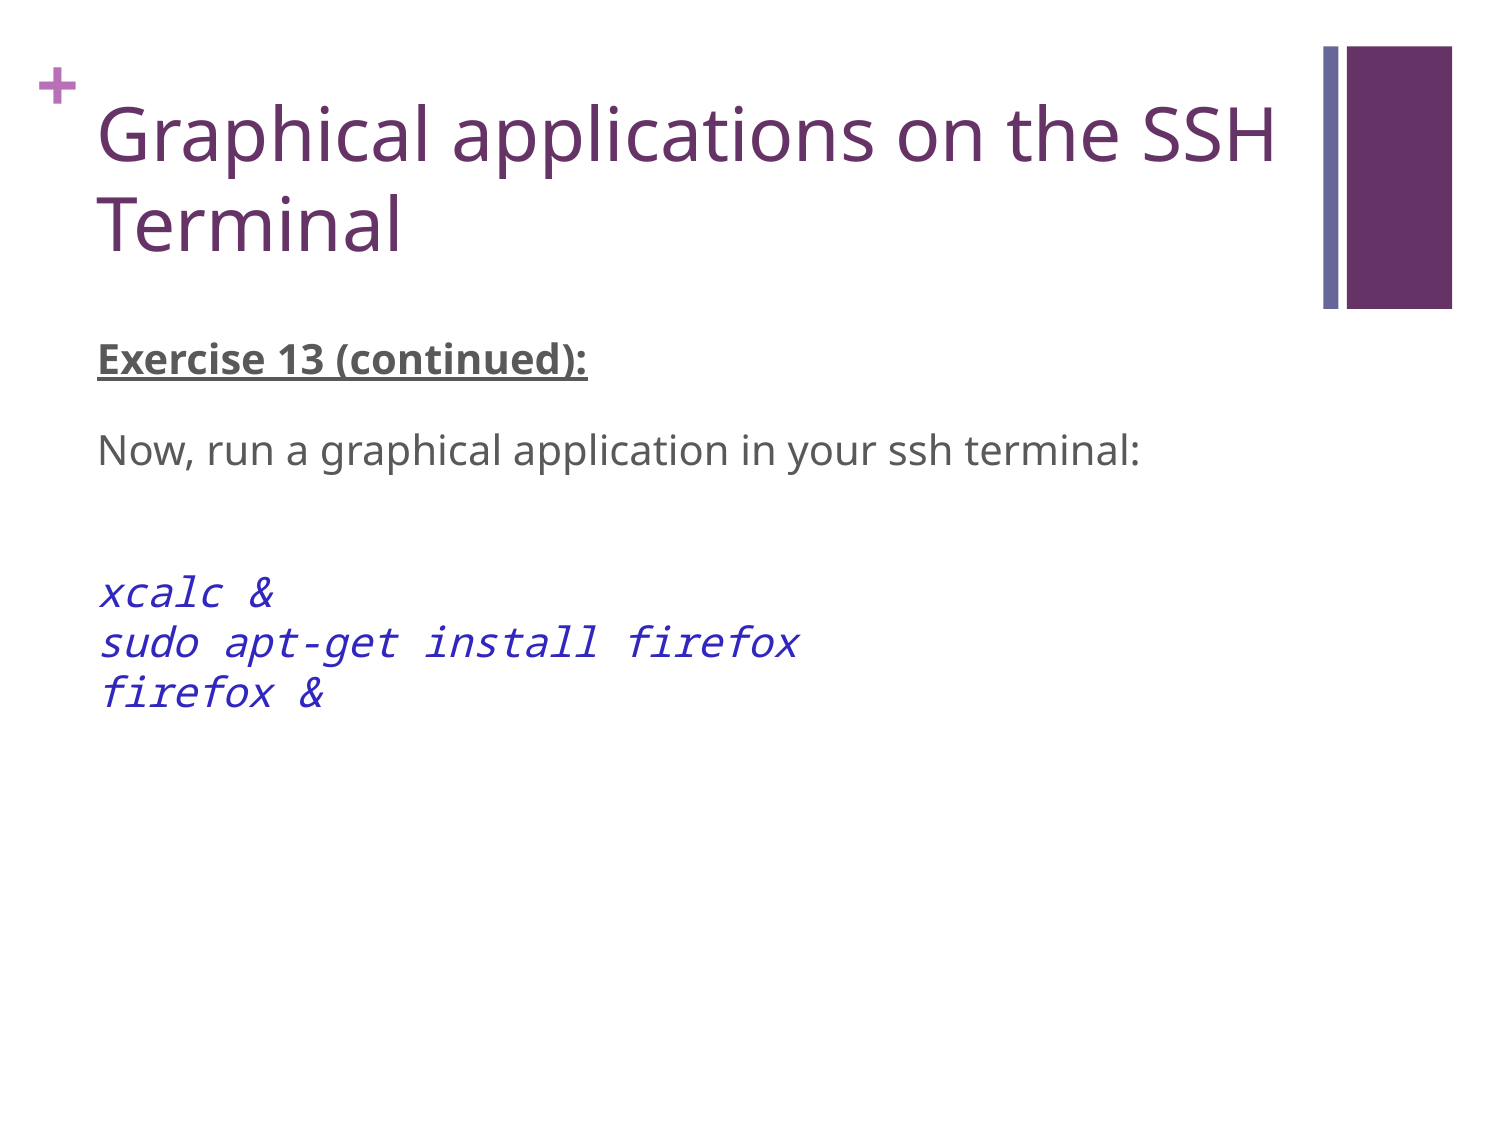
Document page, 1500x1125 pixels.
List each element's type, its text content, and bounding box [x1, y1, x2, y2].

list Exercise 13 (continued): Now, run a graphical application in your ssh terminal: xcalc & sudo apt-get install firefox firefox & [81, 324, 1322, 1005]
title Graphical applications on the SSH Terminal [81, 79, 1322, 263]
